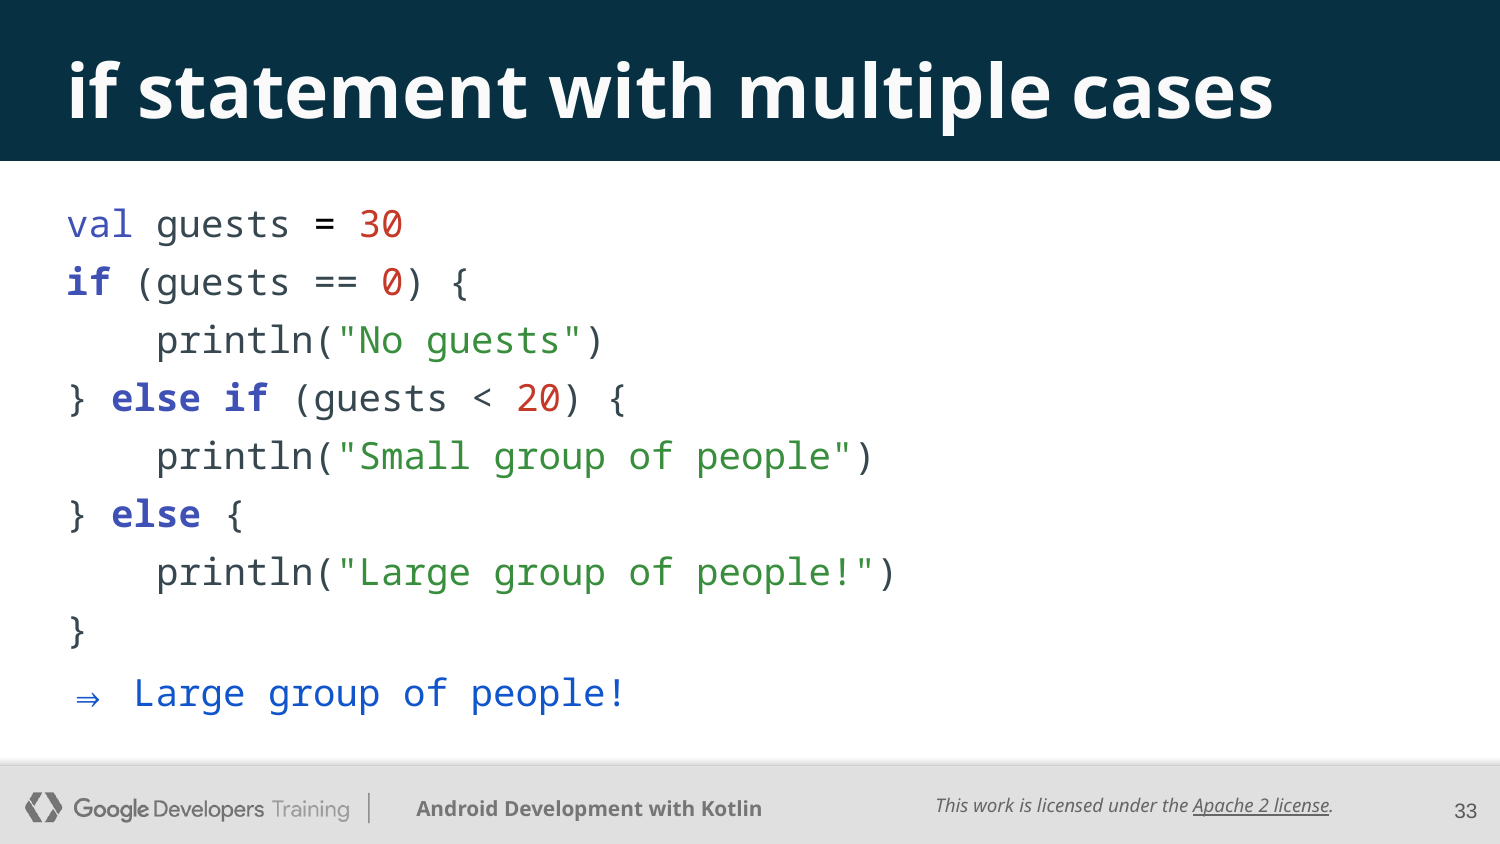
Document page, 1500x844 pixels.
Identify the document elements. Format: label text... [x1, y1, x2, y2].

picture [0, 161, 1500, 844]
text_box ⇒ Large group of people! [50, 653, 1146, 719]
list val guests = 30 if (guests == 0) { println("No guests") } else if (guests < 20) { println("Small group of people") } else { println("Large group of people!") } [51, 178, 1429, 583]
title if statement with multiple cases [51, 28, 1472, 122]
slide_number ‹#› [1402, 777, 1493, 842]
